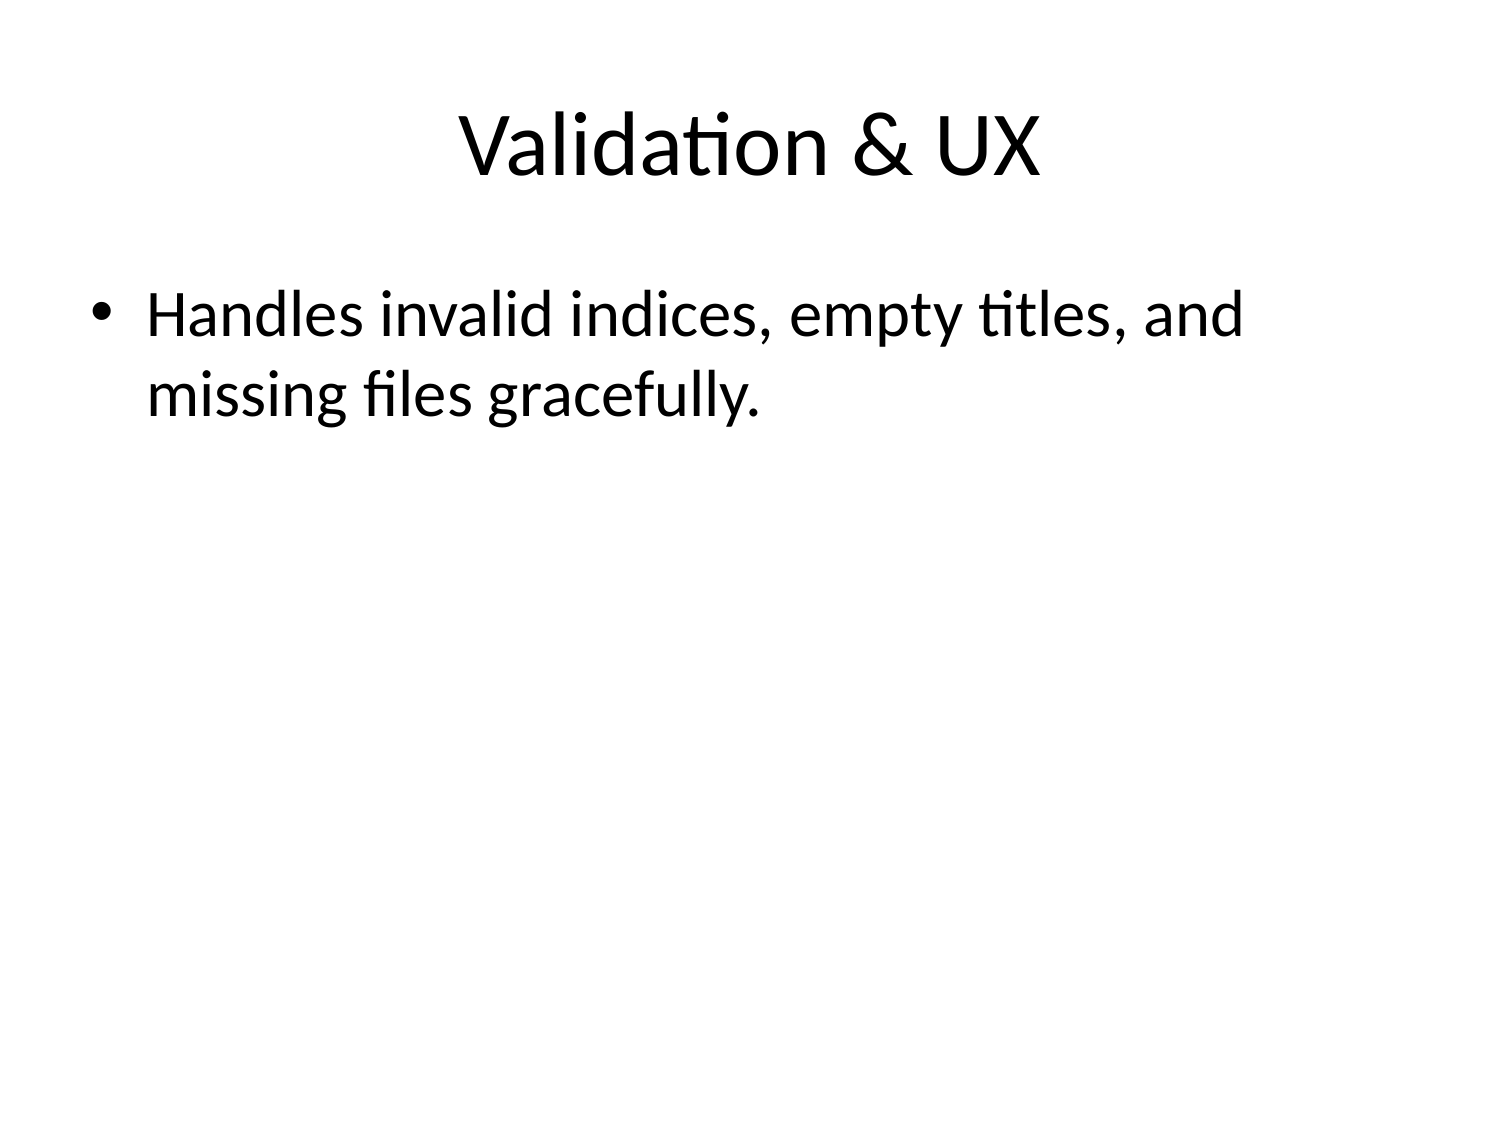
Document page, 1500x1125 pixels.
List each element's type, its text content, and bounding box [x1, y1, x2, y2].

list Handles invalid indices, empty titles, and missing files gracefully. [75, 262, 1425, 1005]
title Validation & UX [75, 45, 1425, 233]
